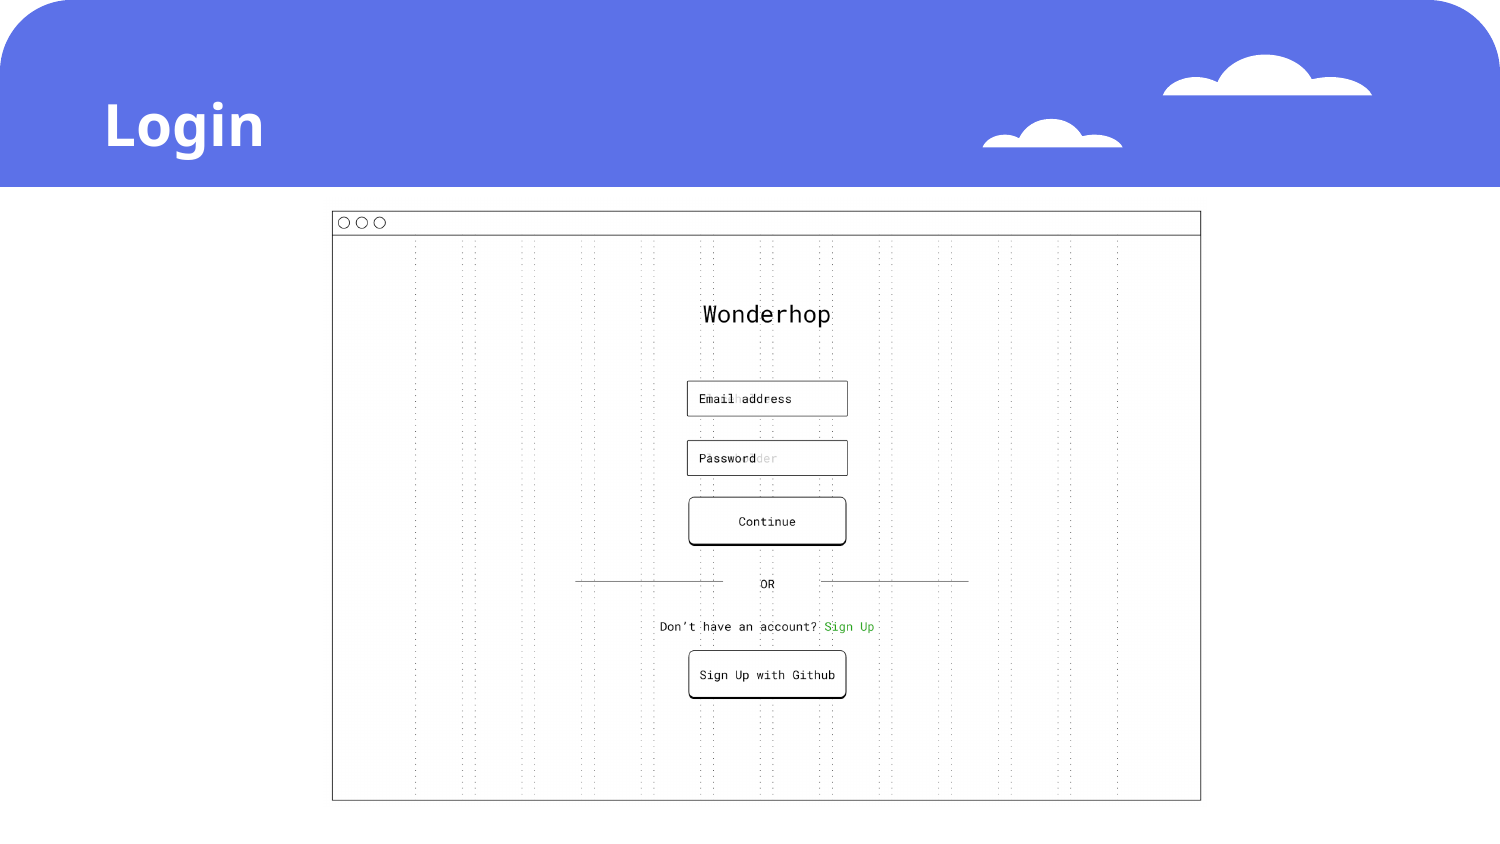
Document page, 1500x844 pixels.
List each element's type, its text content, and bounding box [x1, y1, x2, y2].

title Login [88, 72, 1412, 167]
picture [323, 197, 1207, 807]
